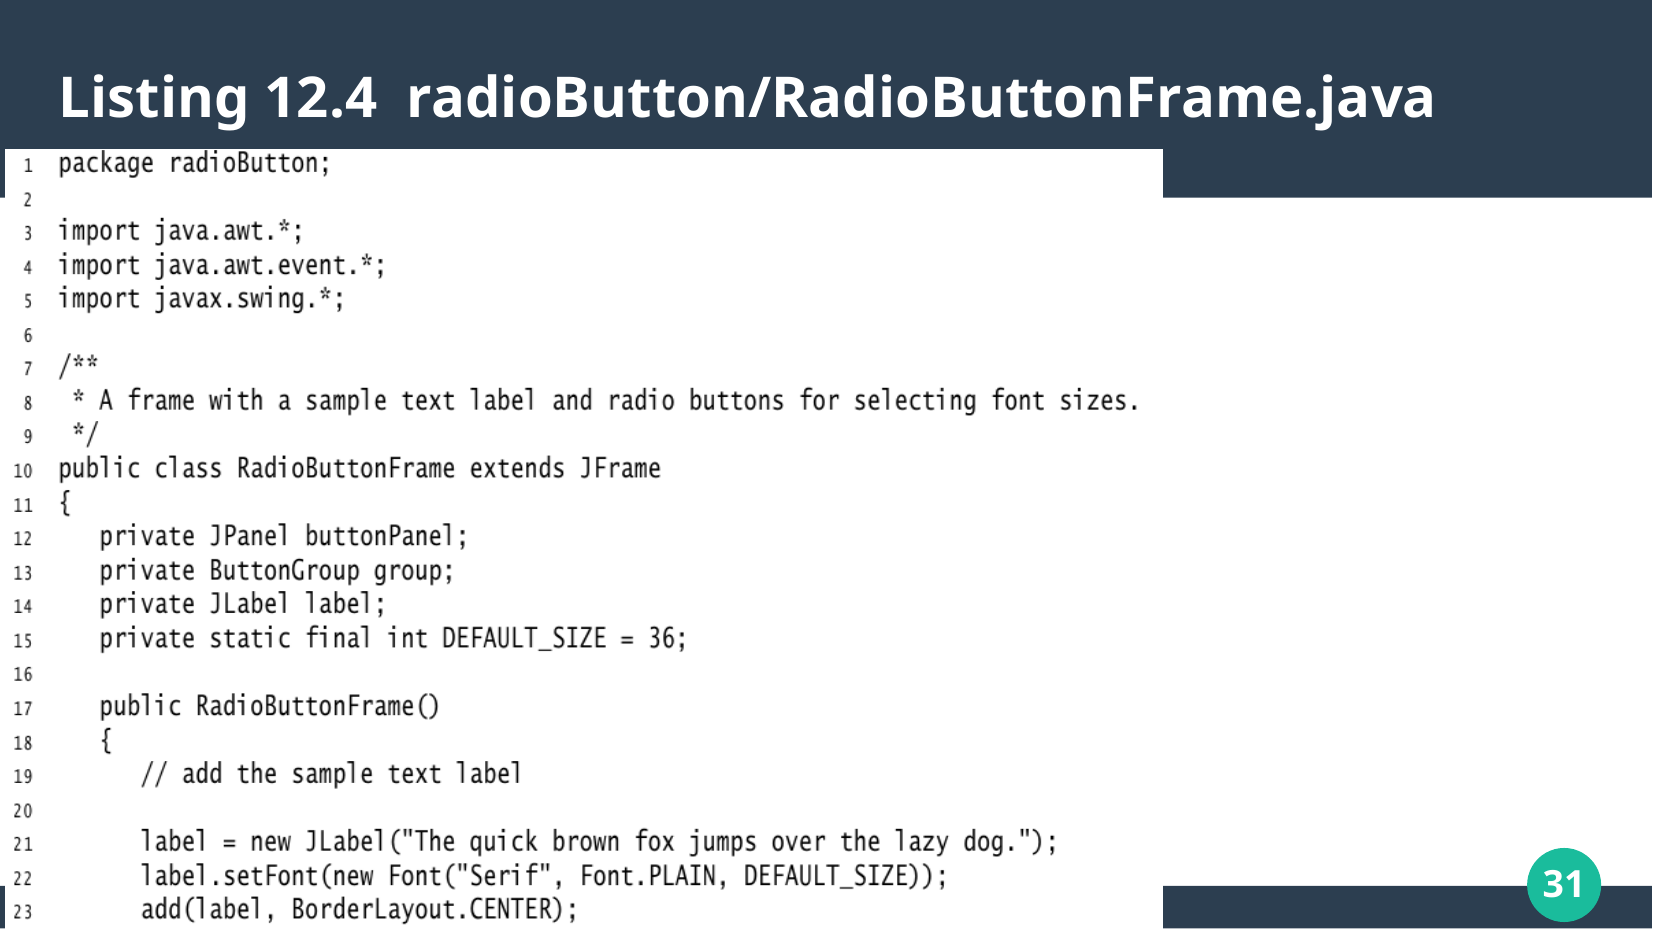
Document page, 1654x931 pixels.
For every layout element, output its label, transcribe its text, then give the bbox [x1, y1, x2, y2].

title Listing 12.4 radioButton/RadioButtonFrame.java [59, 37, 1593, 154]
picture [5, 149, 1163, 931]
